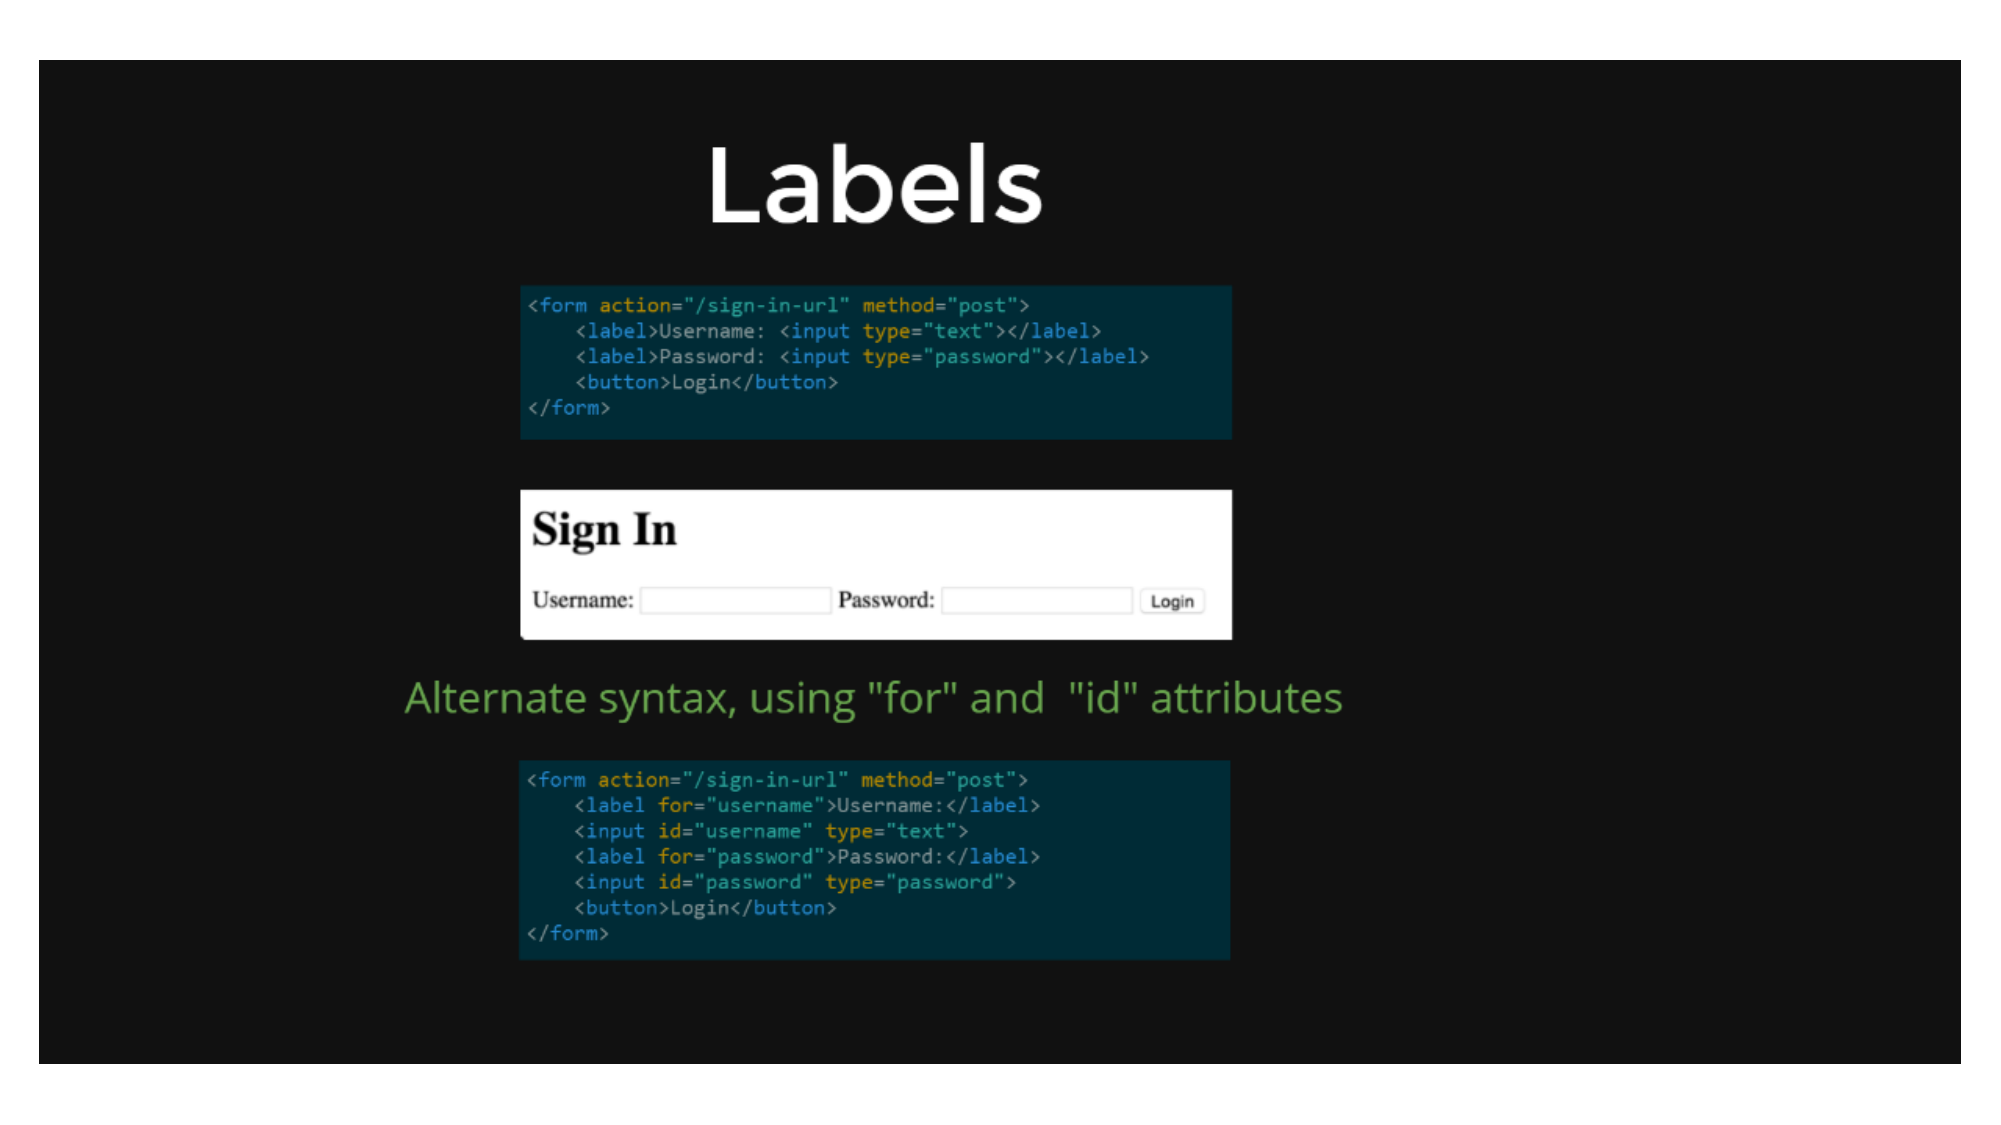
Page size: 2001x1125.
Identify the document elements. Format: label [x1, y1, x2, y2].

picture [39, 60, 1961, 1064]
